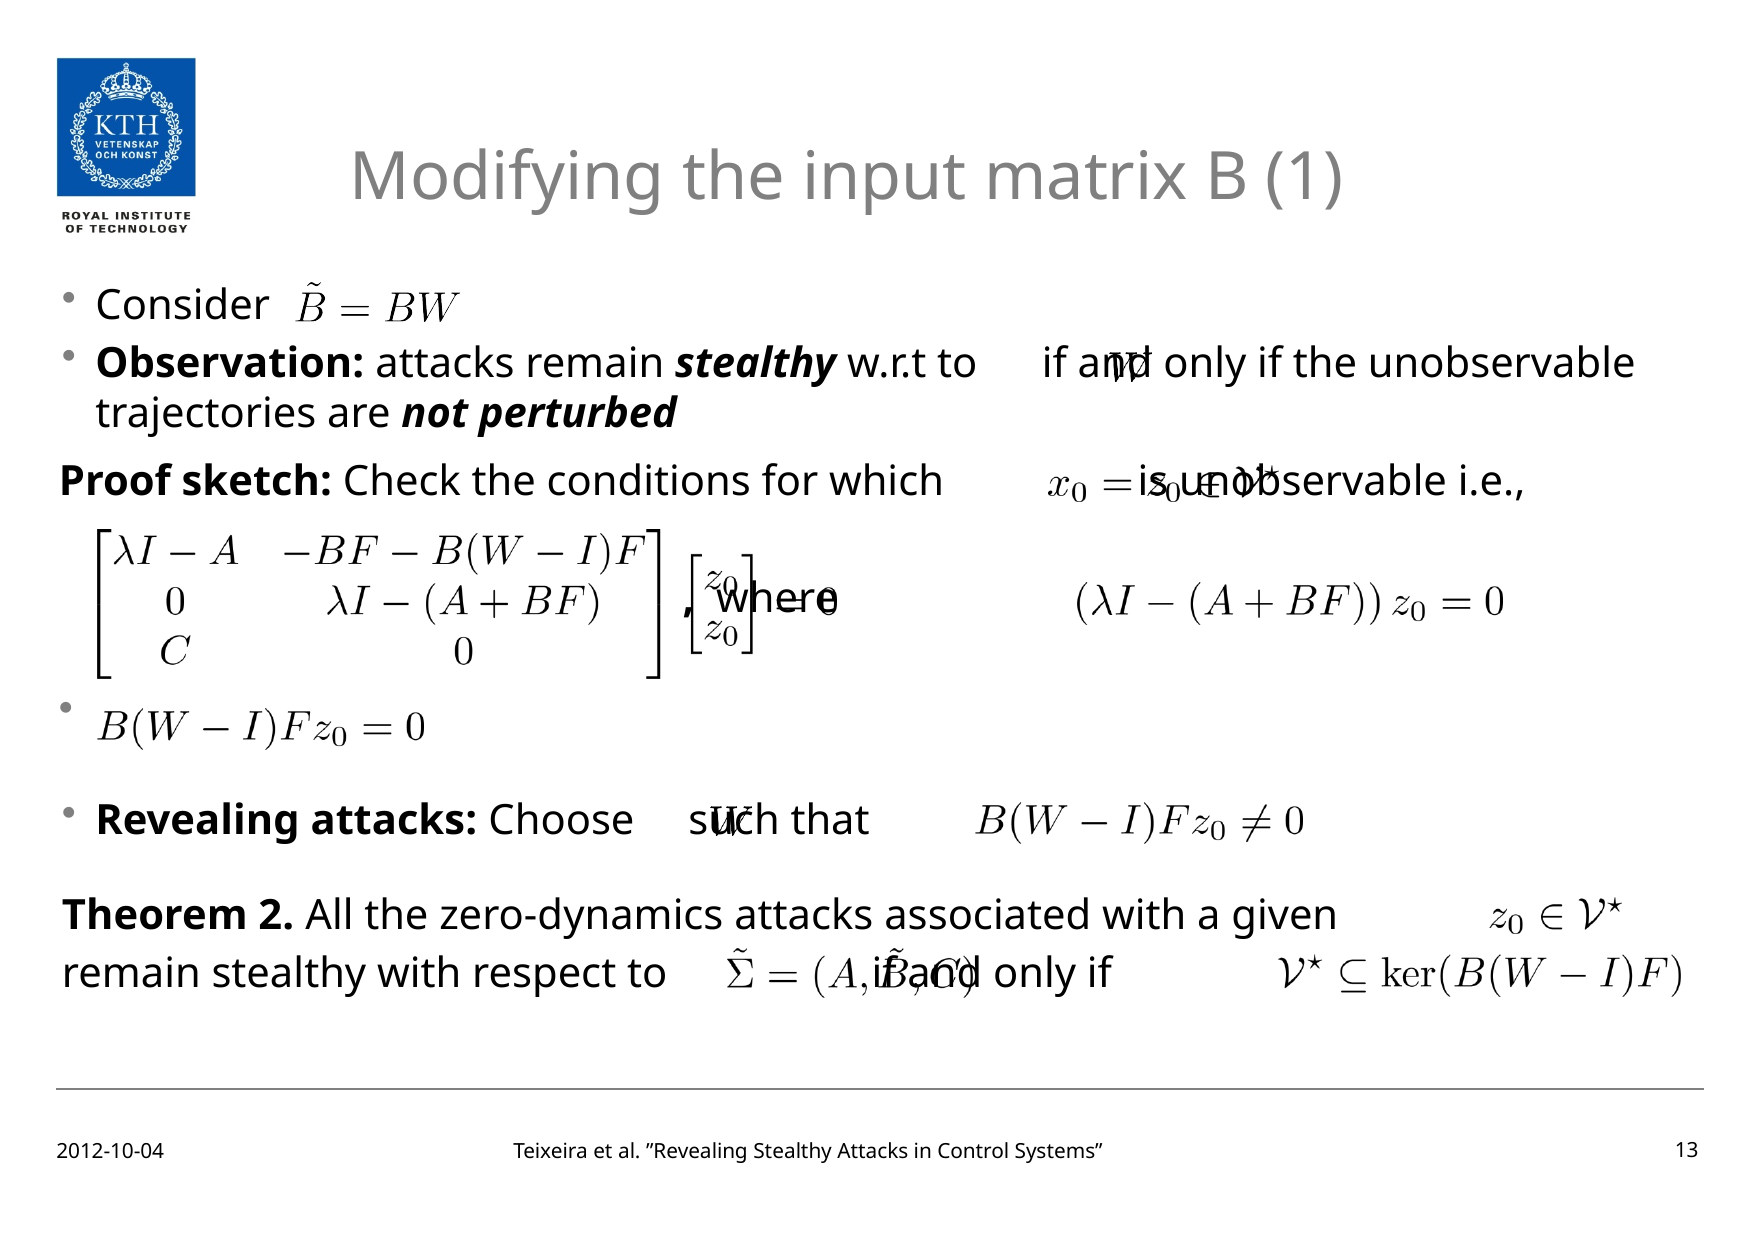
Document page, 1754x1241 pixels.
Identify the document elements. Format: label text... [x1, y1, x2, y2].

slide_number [41, 1117, 221, 1184]
picture [975, 801, 1303, 845]
text_box Revealing attacks: Choose such that [61, 785, 1754, 975]
picture [710, 806, 752, 837]
picture [1109, 351, 1152, 382]
picture [56, 57, 196, 234]
slide_number 13 [1627, 1117, 1714, 1184]
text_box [58, 446, 1754, 751]
text_box Consider Observation: attacks remain stealthy w.r.t to if and only if the unobservable trajectories are not perturbed [61, 270, 1754, 445]
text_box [61, 879, 1693, 1032]
title Modifying the input matrix B (1) [349, 69, 1663, 270]
footer Teixeira et al. ”Revealing Stealthy Attacks in Control Systems” [349, 1117, 1267, 1184]
picture [295, 282, 460, 323]
